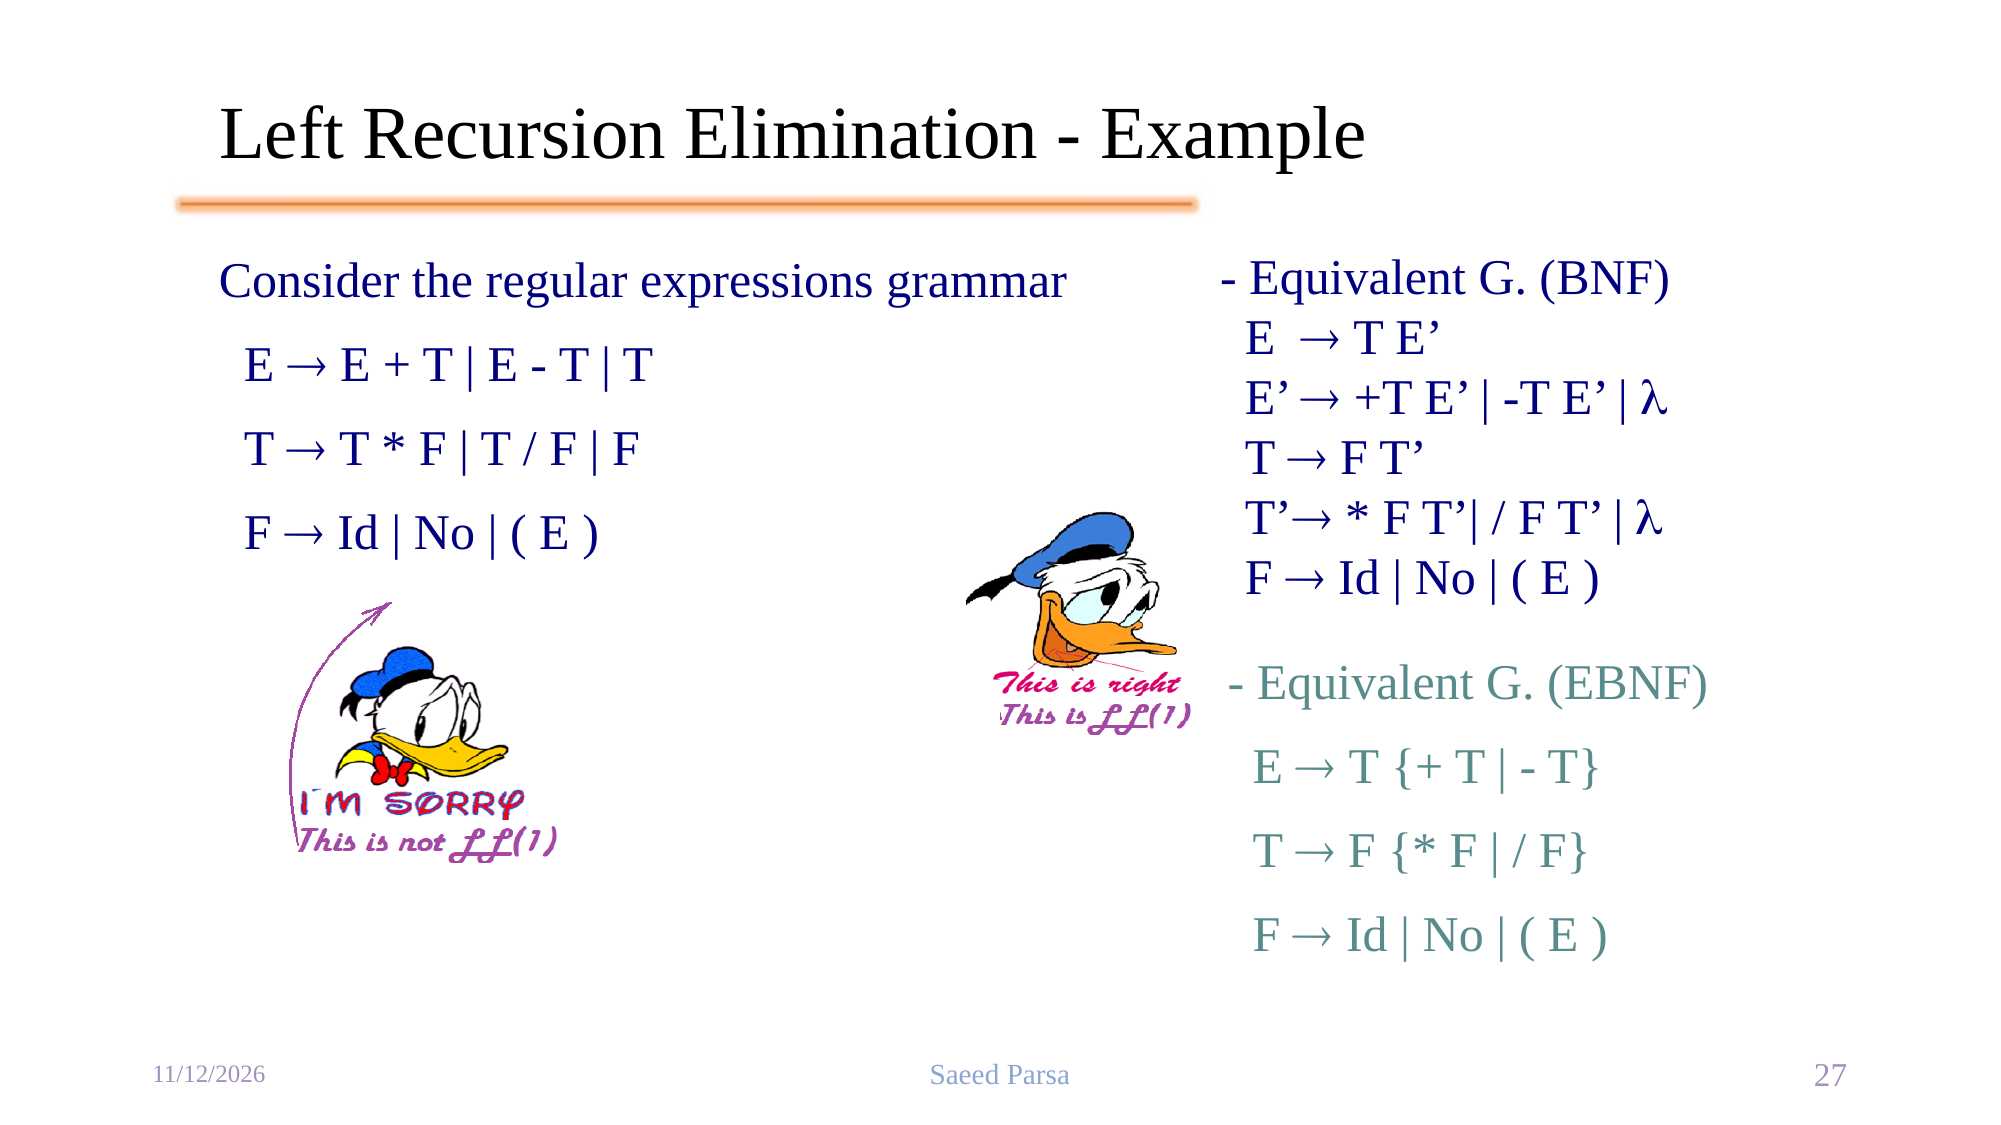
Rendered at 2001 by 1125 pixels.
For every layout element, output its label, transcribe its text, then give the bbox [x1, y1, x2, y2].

slide_number 27 [1412, 1042, 1863, 1103]
text_box - Equivalent G. (EBNF) E  T {+ T | - T} T  F {* F | / F} F  Id | No | ( E ) [1212, 618, 1775, 970]
title Left Recursion Elimination - Example [204, 86, 1510, 182]
text_box - Equivalent G. (BNF) E  T E’ E’  +T E’ | -T E’ |  T  F T’ T’ * F T’| / F T’ |  F  Id | No | ( E ) [1192, 236, 1749, 612]
text_box Consider the regular expressions grammar E  E + T | E - T | T T  T * F | T / F | F F  Id | No | ( E ) [204, 237, 1101, 568]
footer Saeed Parsa [662, 1042, 1338, 1103]
picture [966, 499, 1193, 737]
picture [267, 596, 569, 863]
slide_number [137, 1042, 588, 1103]
picture [152, 181, 1213, 237]
